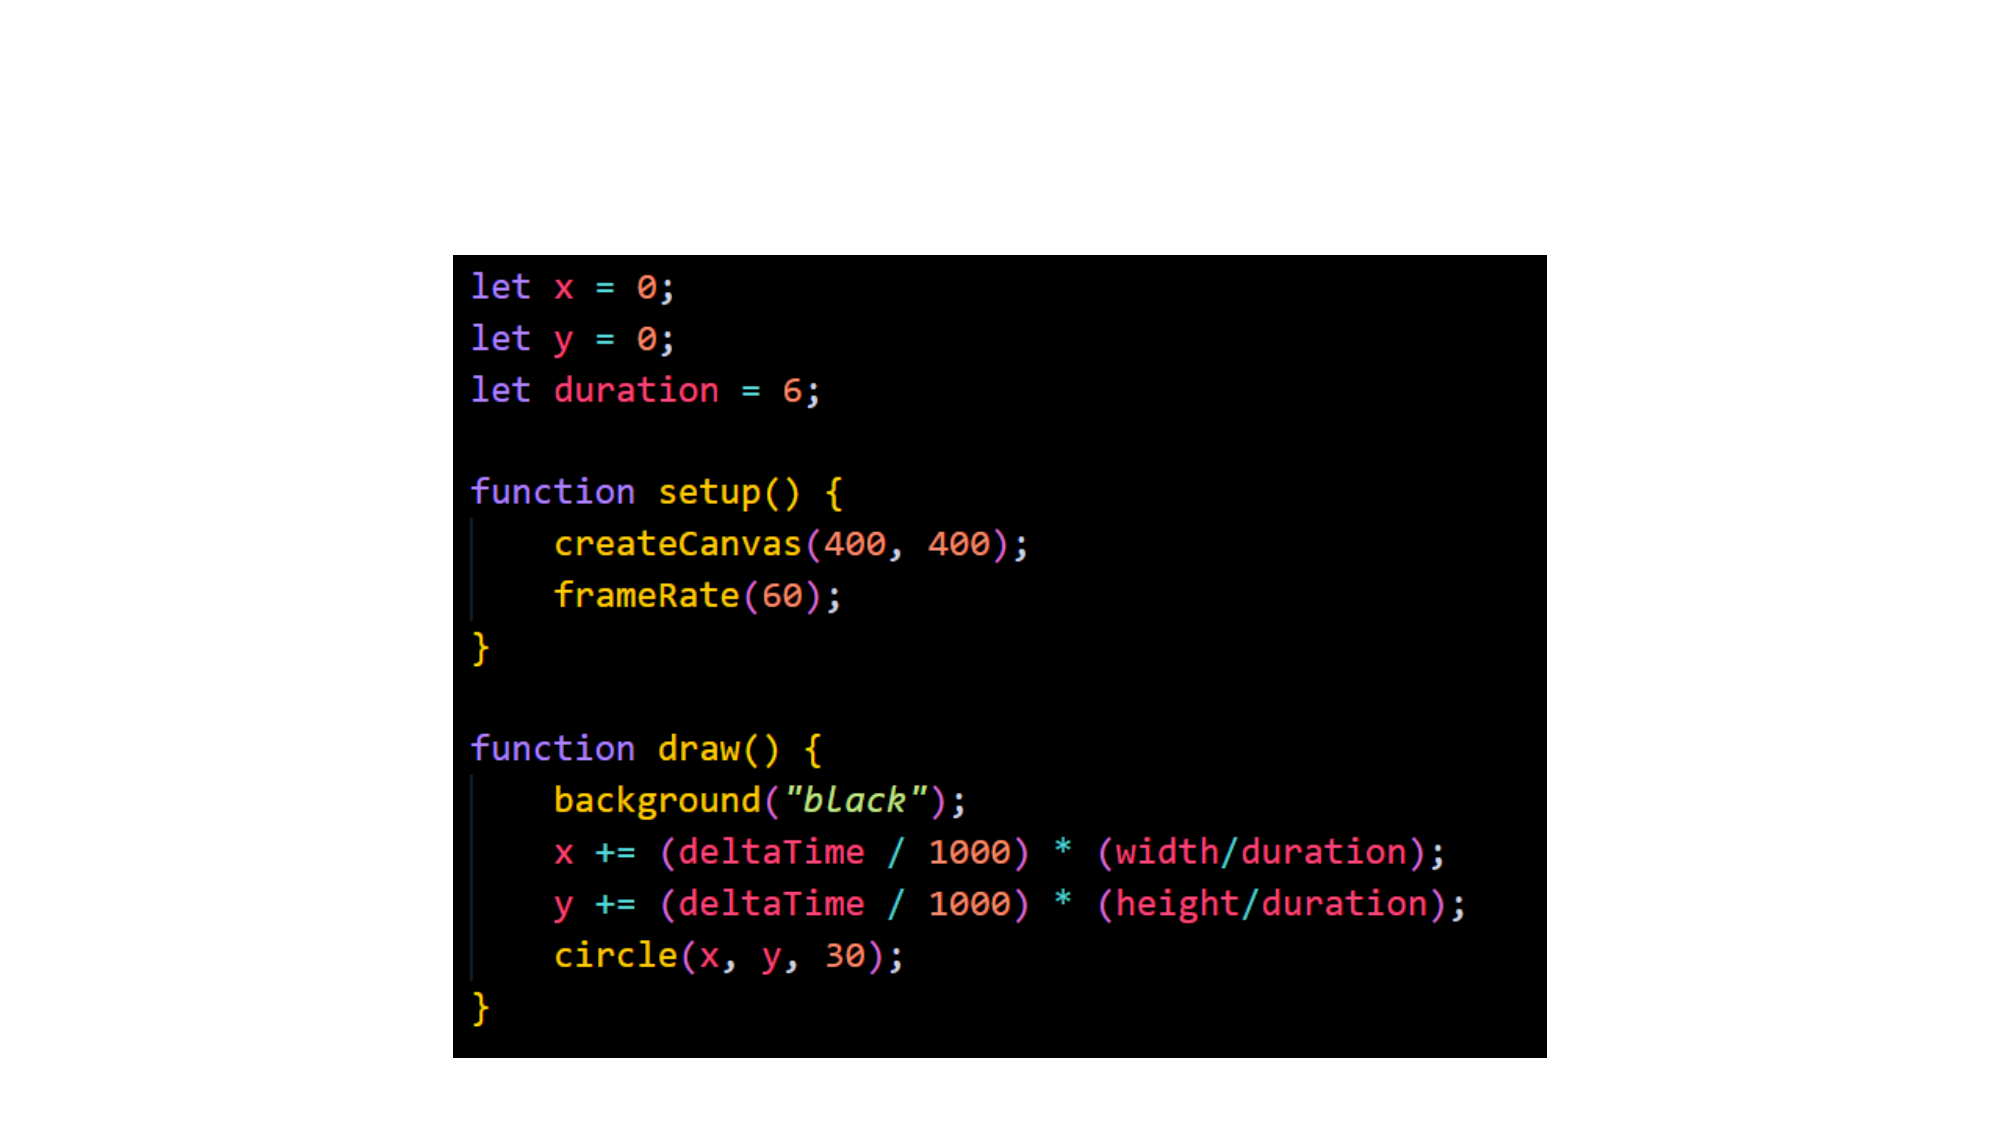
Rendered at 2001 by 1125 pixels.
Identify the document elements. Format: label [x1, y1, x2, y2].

picture [453, 255, 1547, 1058]
